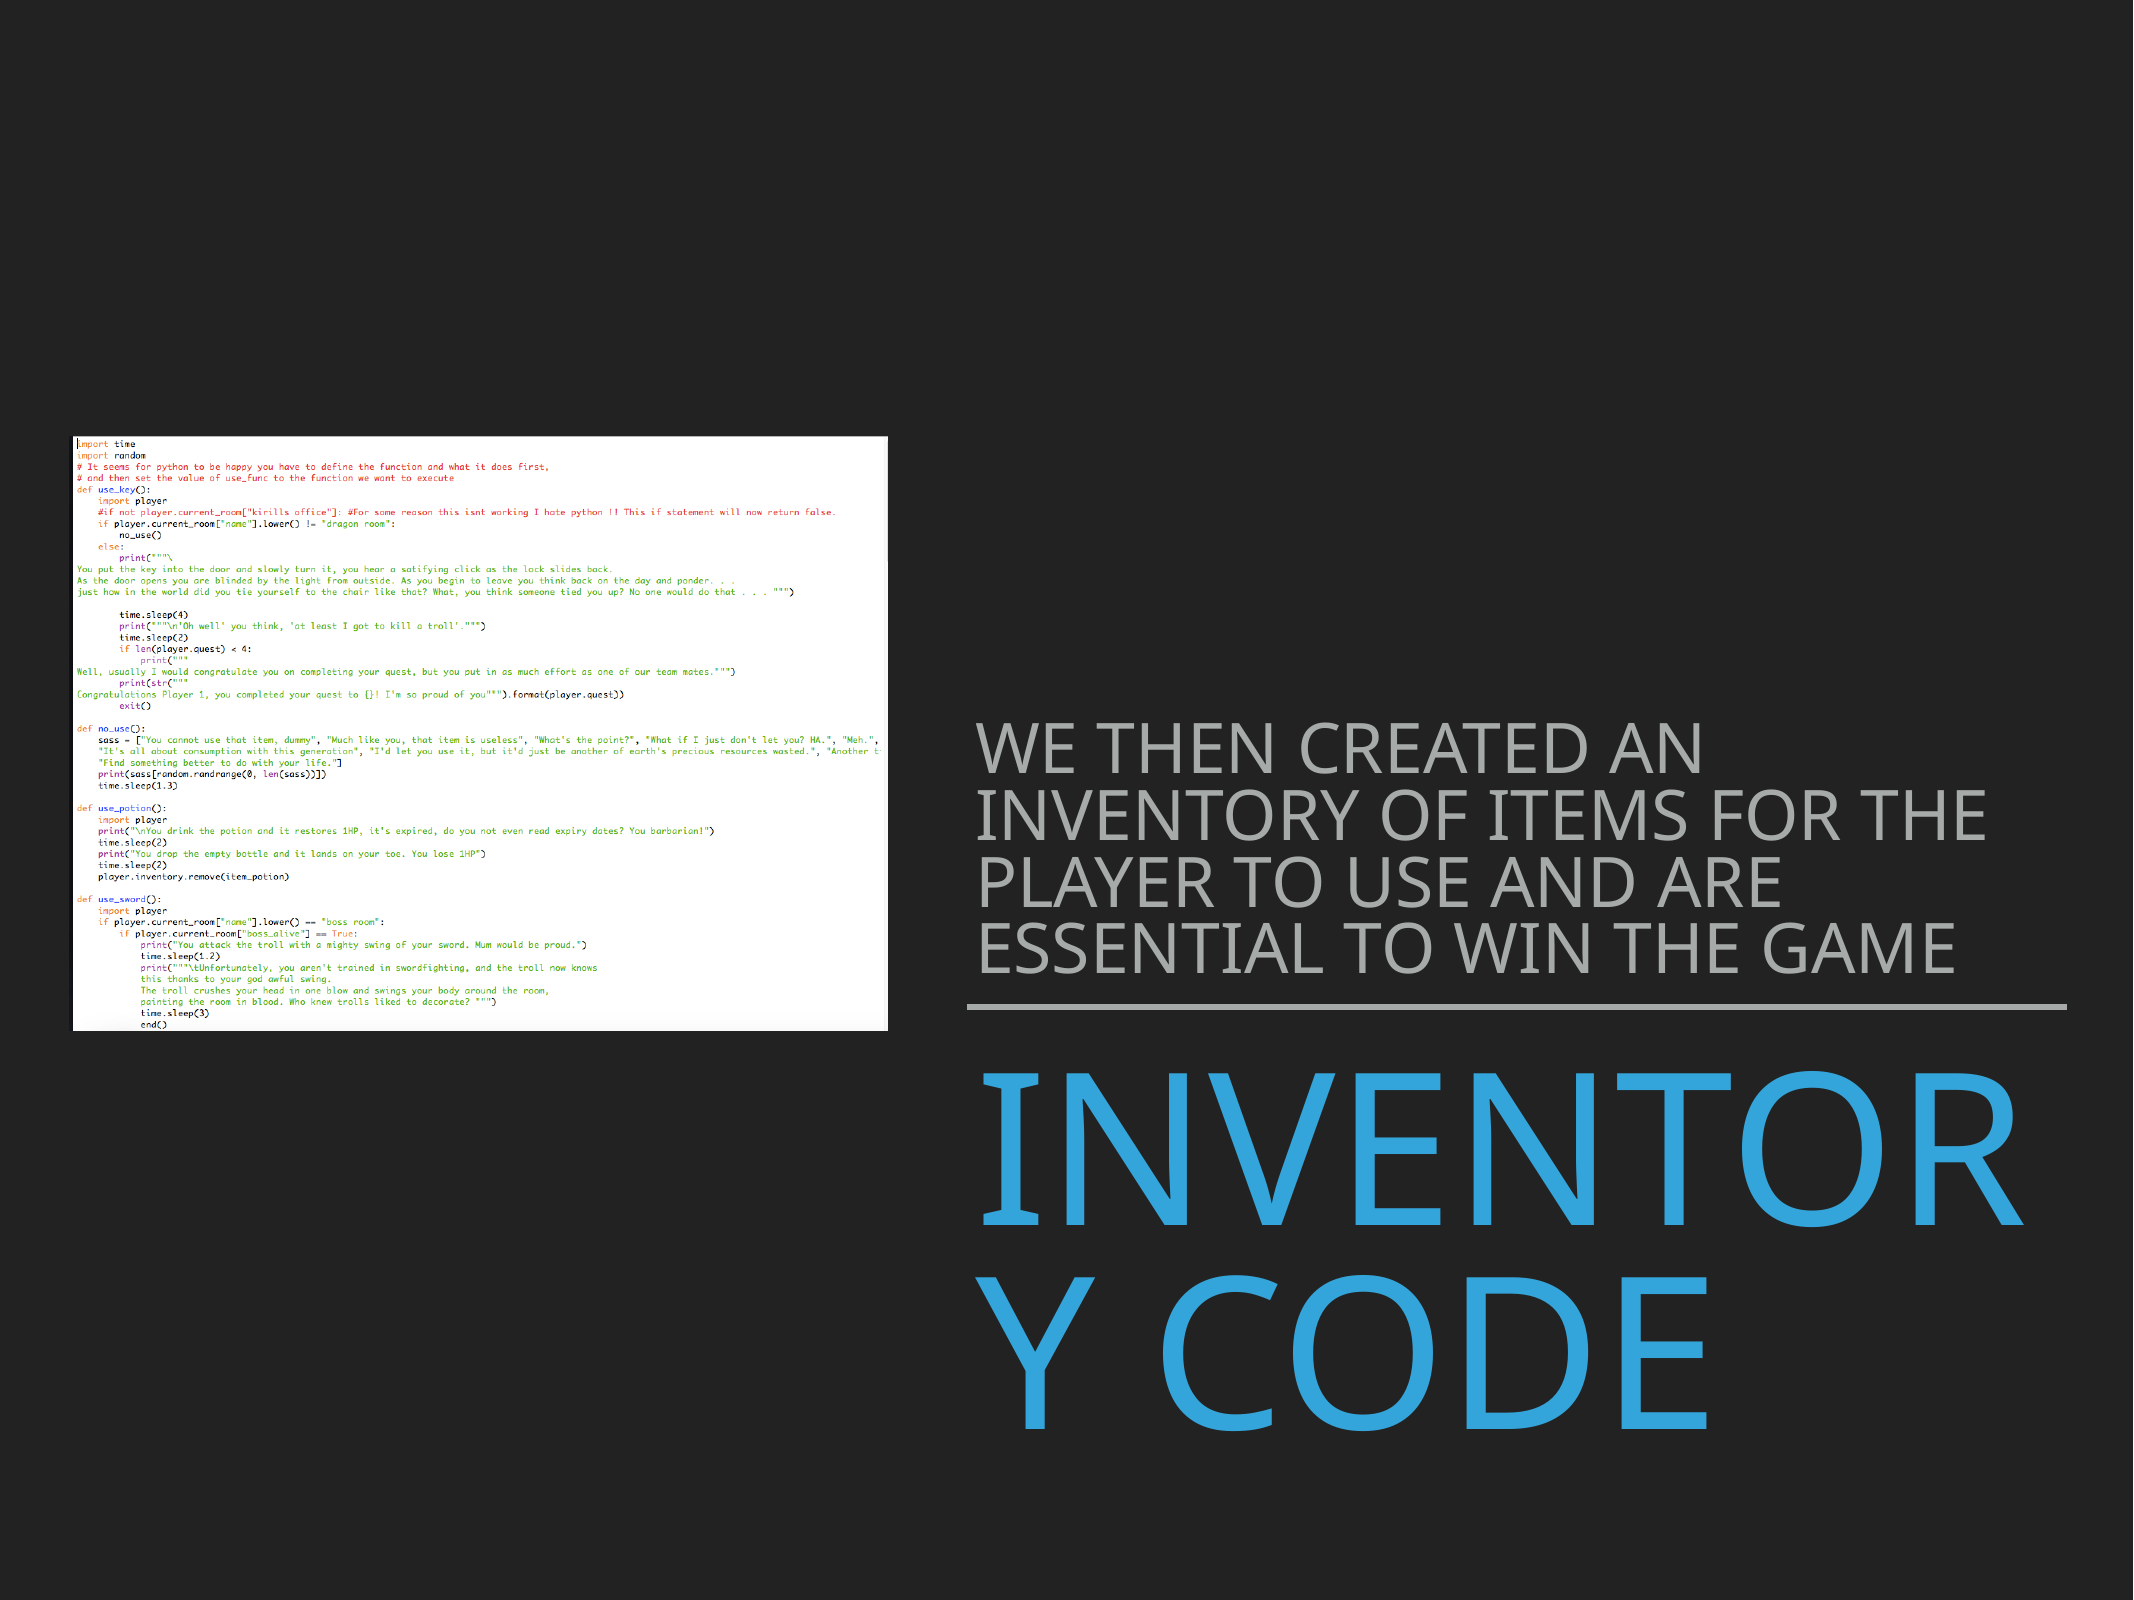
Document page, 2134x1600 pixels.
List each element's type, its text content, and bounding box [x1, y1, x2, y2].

picture [69, 435, 888, 1031]
title Inventory code [966, 1053, 2068, 1499]
list We then created an inventory of items for the player to use and are essential to win the game [966, 699, 2068, 997]
